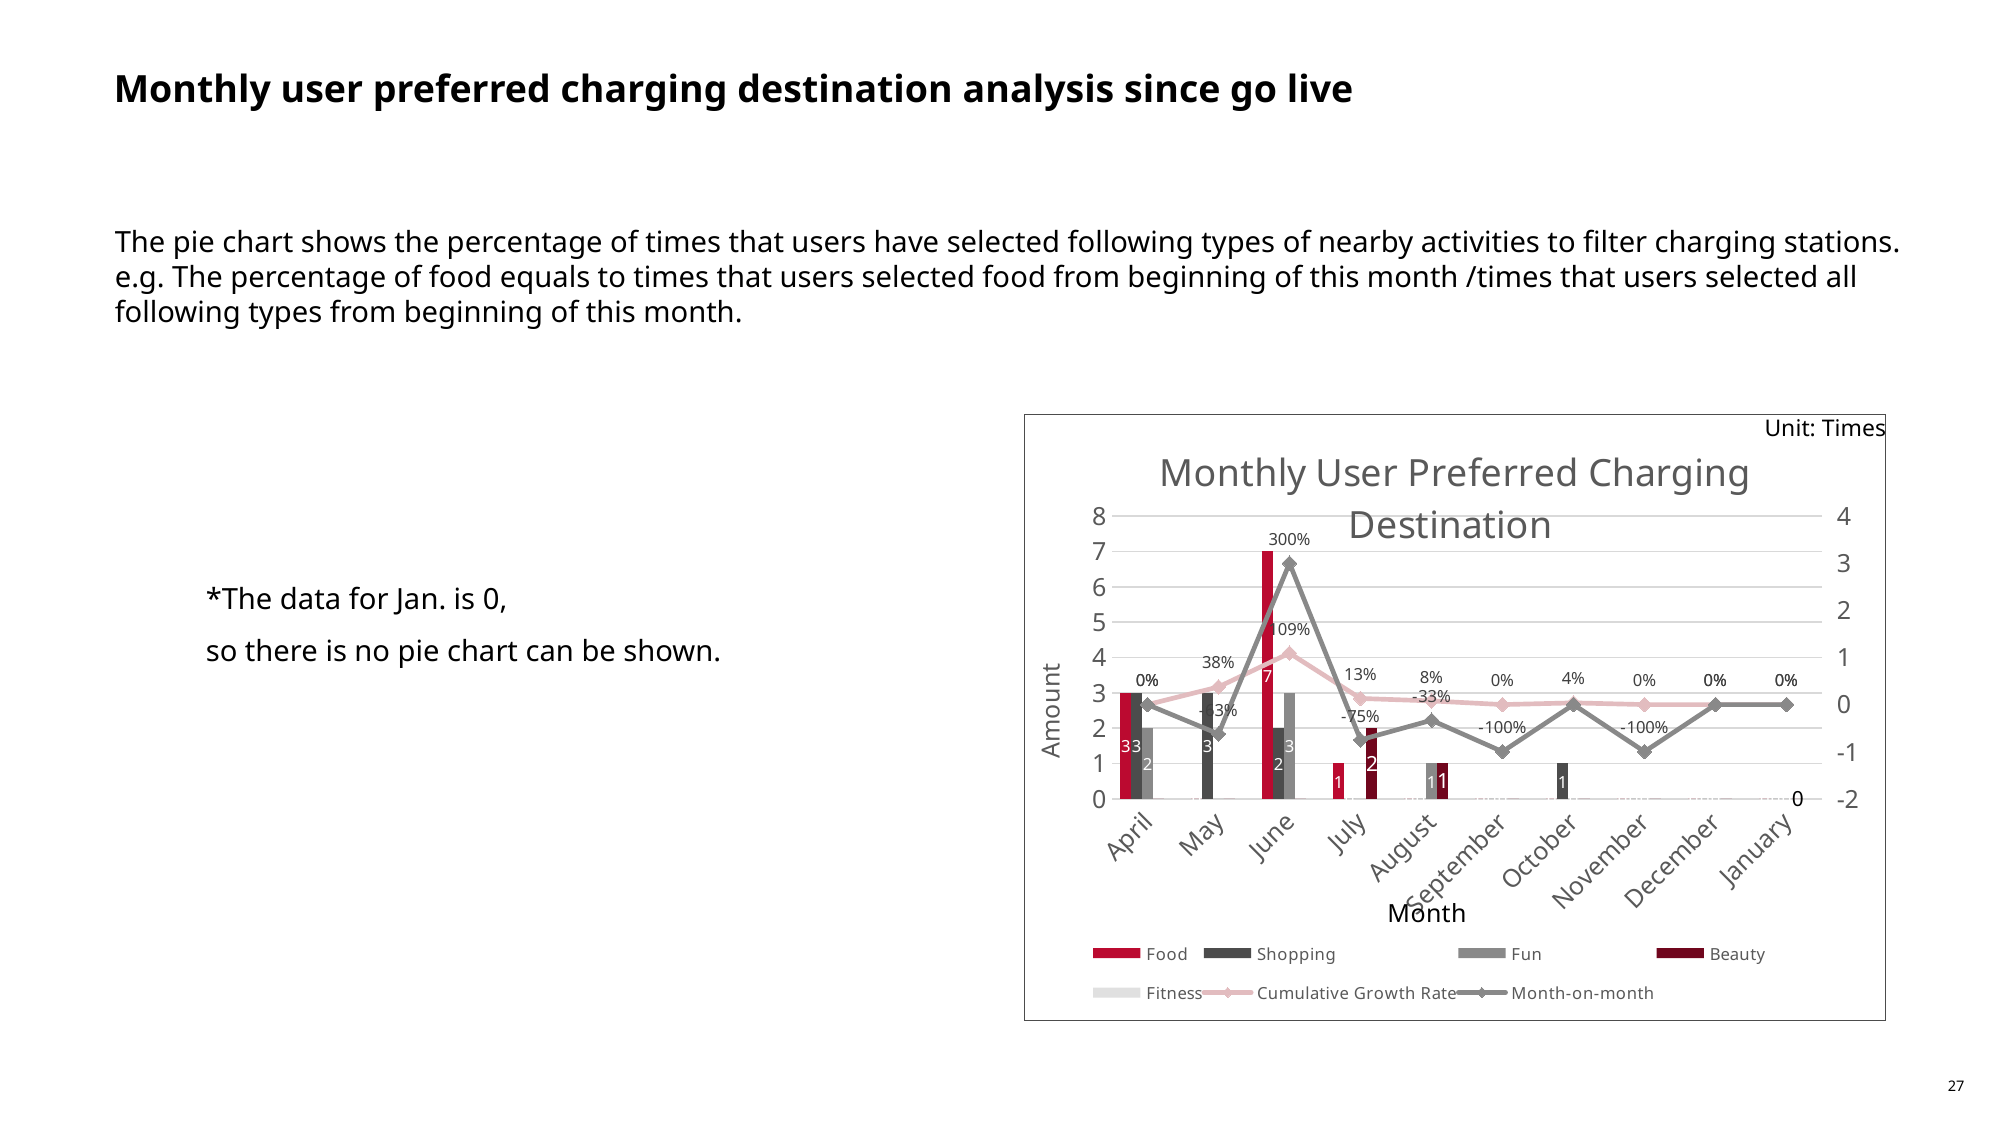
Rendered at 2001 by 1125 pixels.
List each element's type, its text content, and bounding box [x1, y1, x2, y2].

text_box Unit: Times [1764, 410, 1887, 415]
chart [1024, 414, 1886, 1021]
text_box The pie chart shows the percentage of times that users have selected following types of nearby activities to filter charging stations. e.g. The percentage of food equals to times that users selected food from beginning of this month /times that users selected all following types from beginning of this month. [99, 215, 1961, 336]
text_box *The data for Jan. is 0, so there is no pie chart can be shown. [205, 562, 722, 668]
title Monthly user preferred charging destination analysis since go live [114, 60, 1975, 161]
